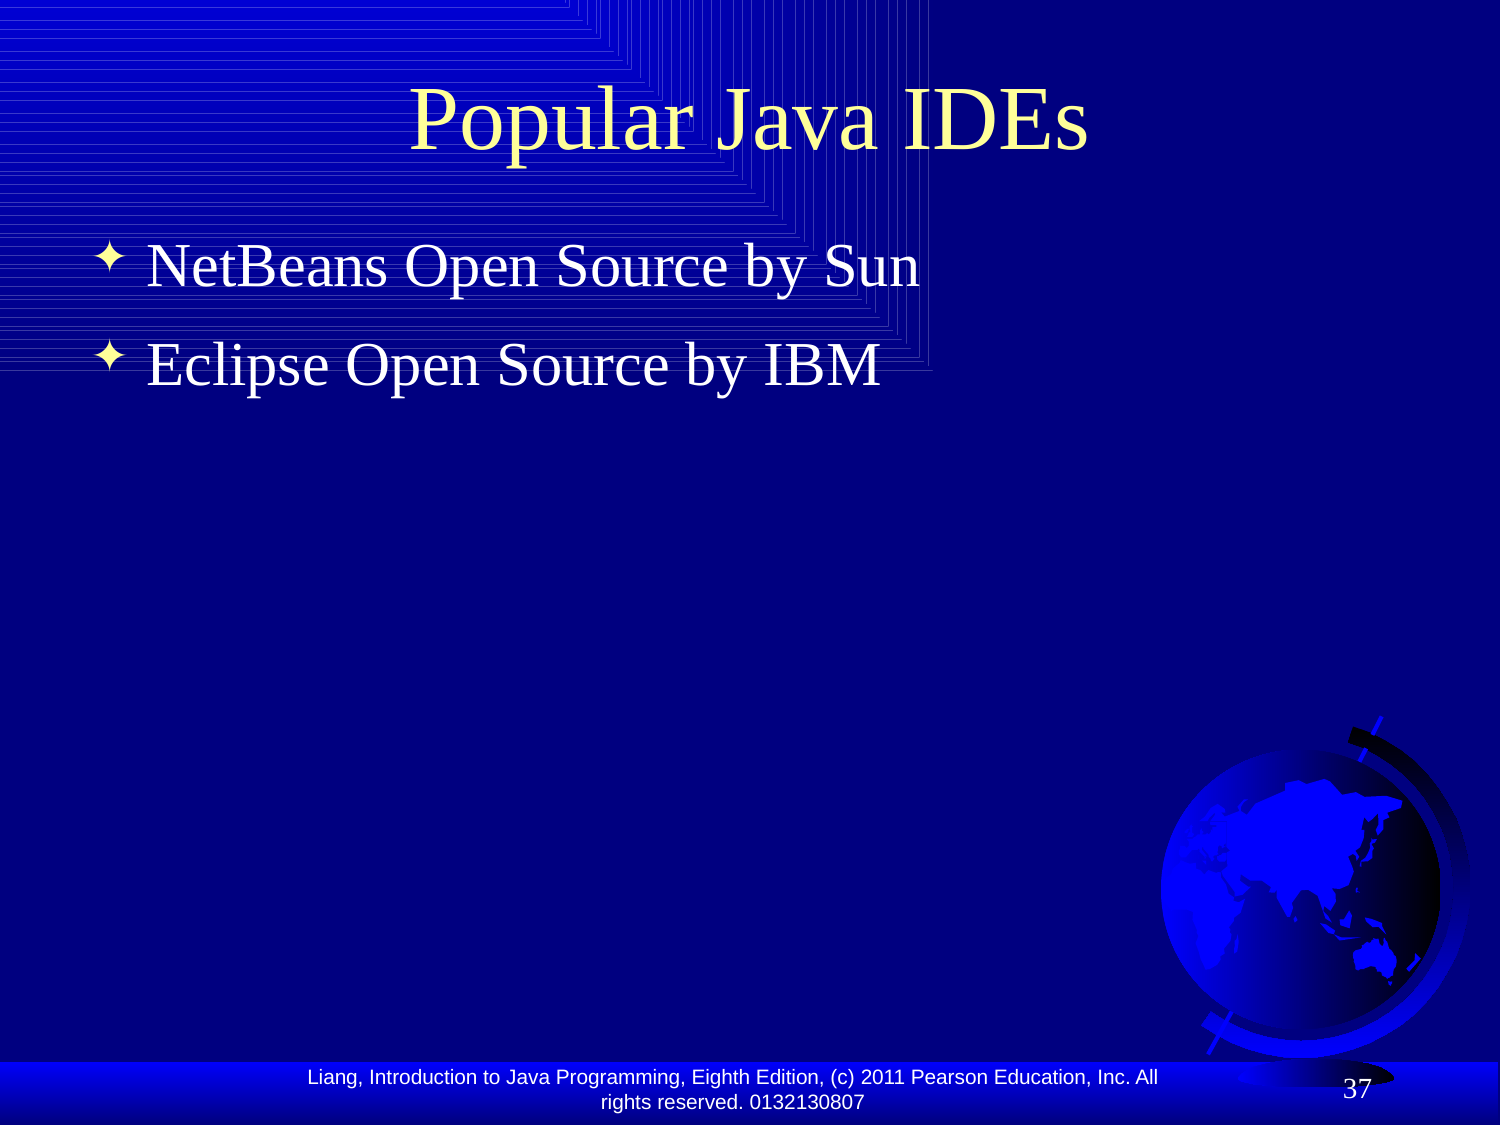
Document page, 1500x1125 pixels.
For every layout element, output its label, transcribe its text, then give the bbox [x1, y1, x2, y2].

title Popular Java IDEs [112, 50, 1388, 175]
list NetBeans Open Source by Sun Eclipse Open Source by IBM [75, 224, 1425, 950]
slide_number 37 [1074, 1049, 1388, 1125]
